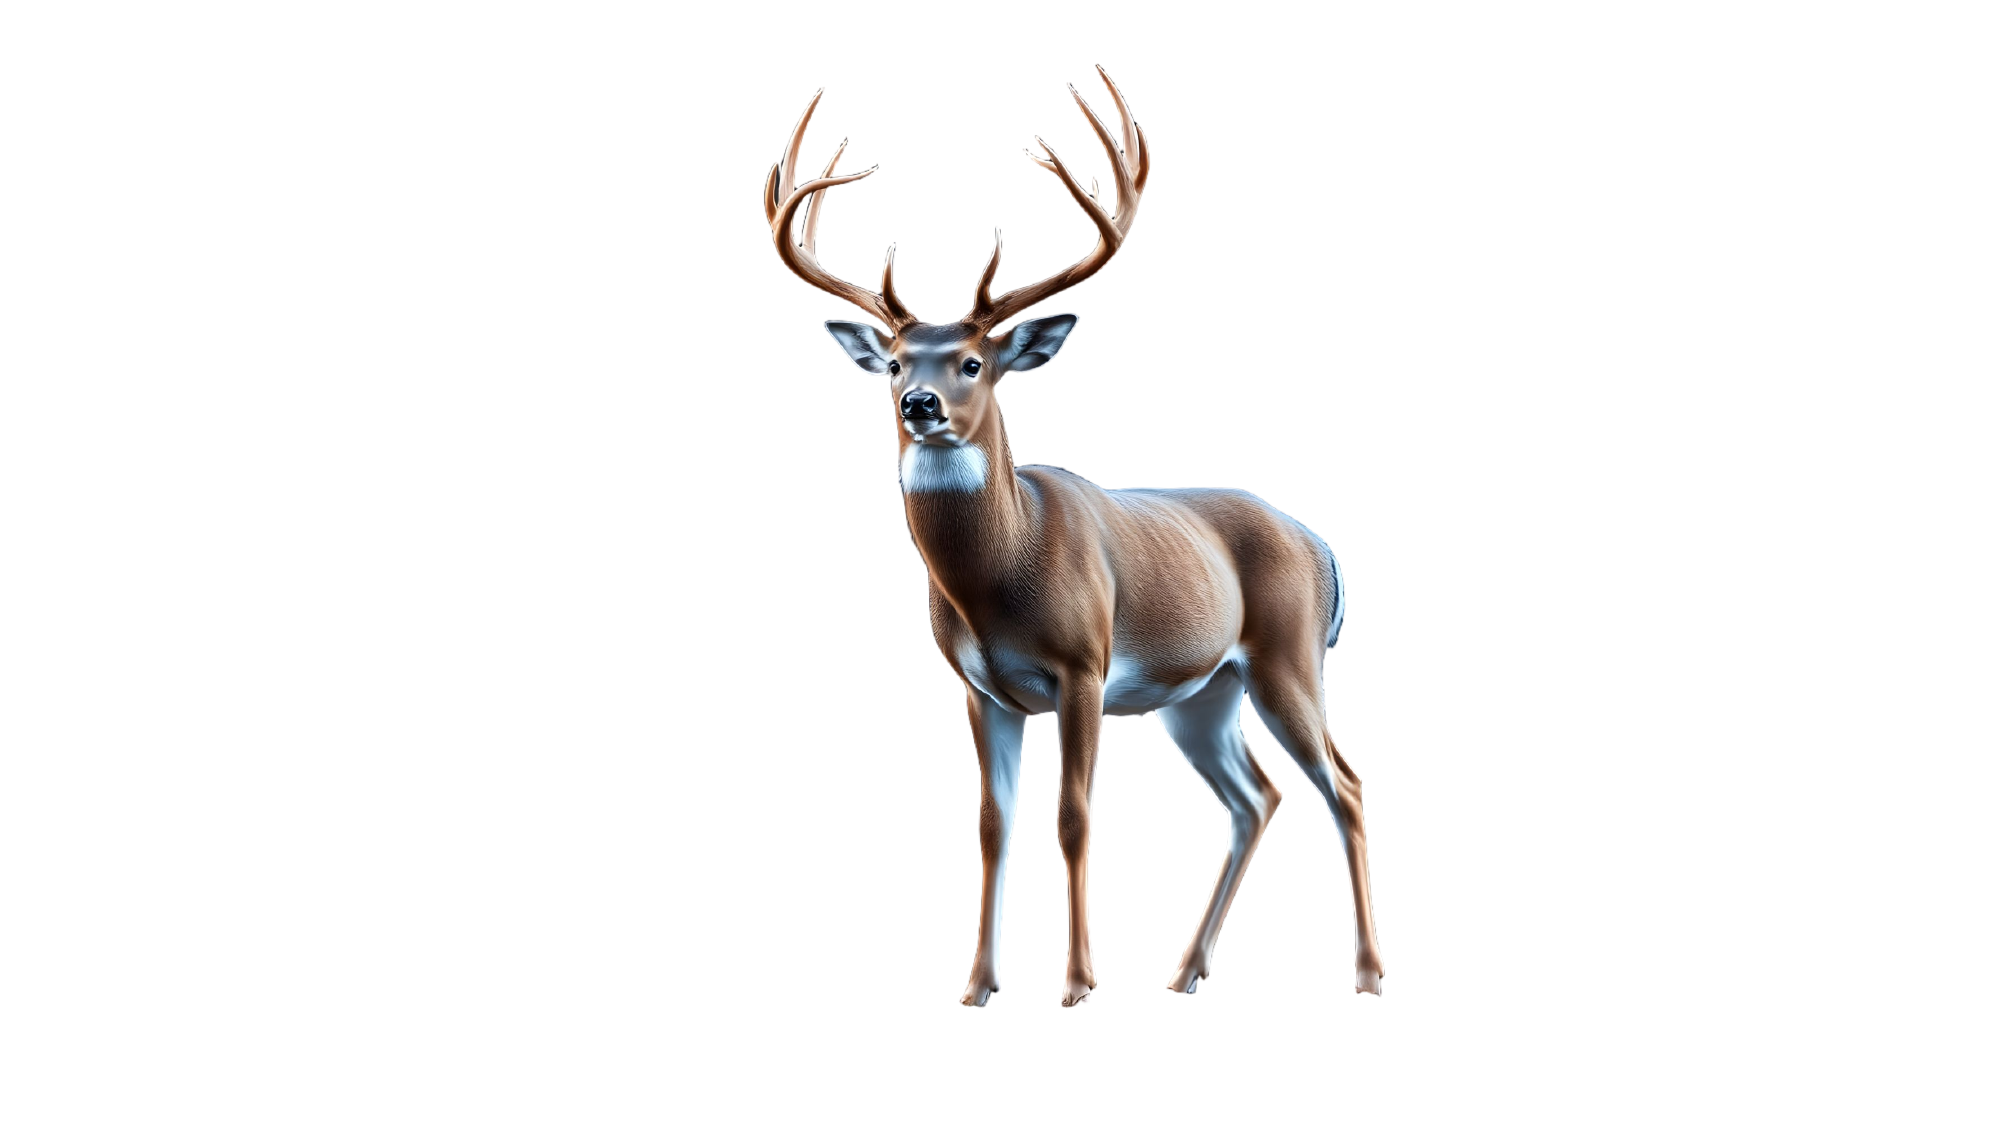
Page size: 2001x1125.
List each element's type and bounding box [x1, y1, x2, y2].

picture [592, 42, 1590, 1040]
